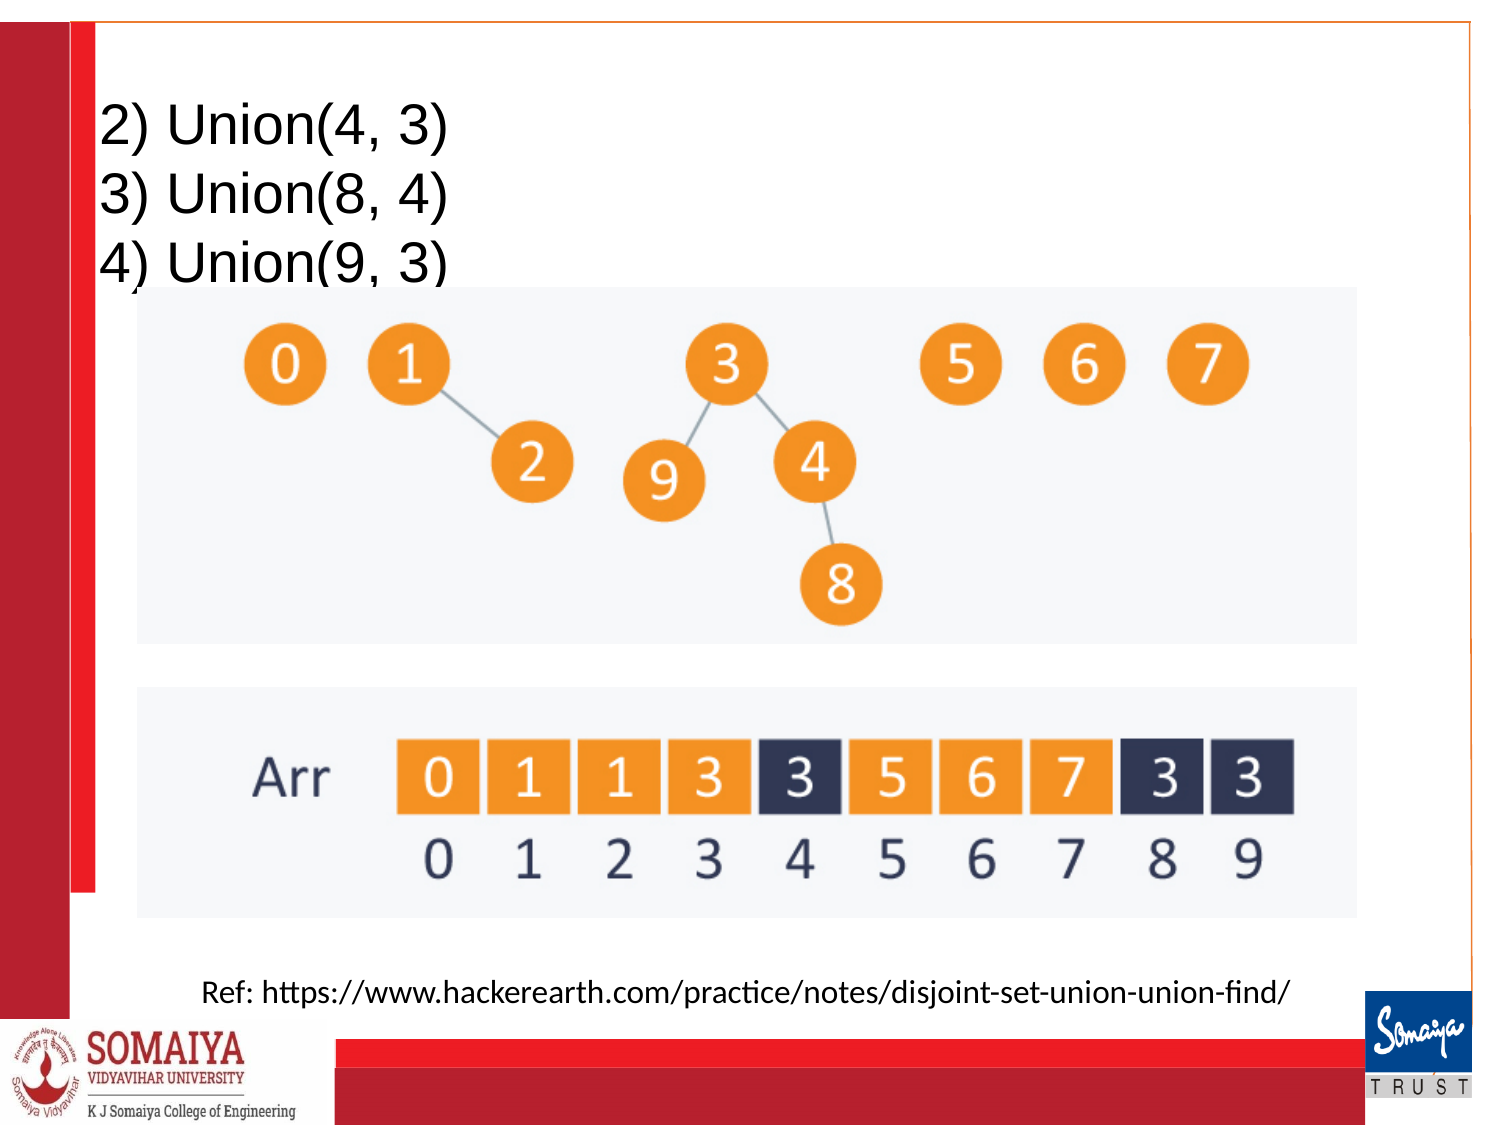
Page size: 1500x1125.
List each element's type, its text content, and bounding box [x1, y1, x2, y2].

picture [137, 687, 1357, 918]
text_box Ref: https://www.hackerearth.com/practice/notes/disjoint-set-union-union-find/ [186, 962, 1307, 1018]
picture [334, 991, 1472, 1125]
picture [0, 22, 327, 1125]
picture [137, 287, 1357, 644]
list 2) Union(4, 3) 3) Union(8, 4) 4) Union(9, 3) [99, 87, 1340, 296]
